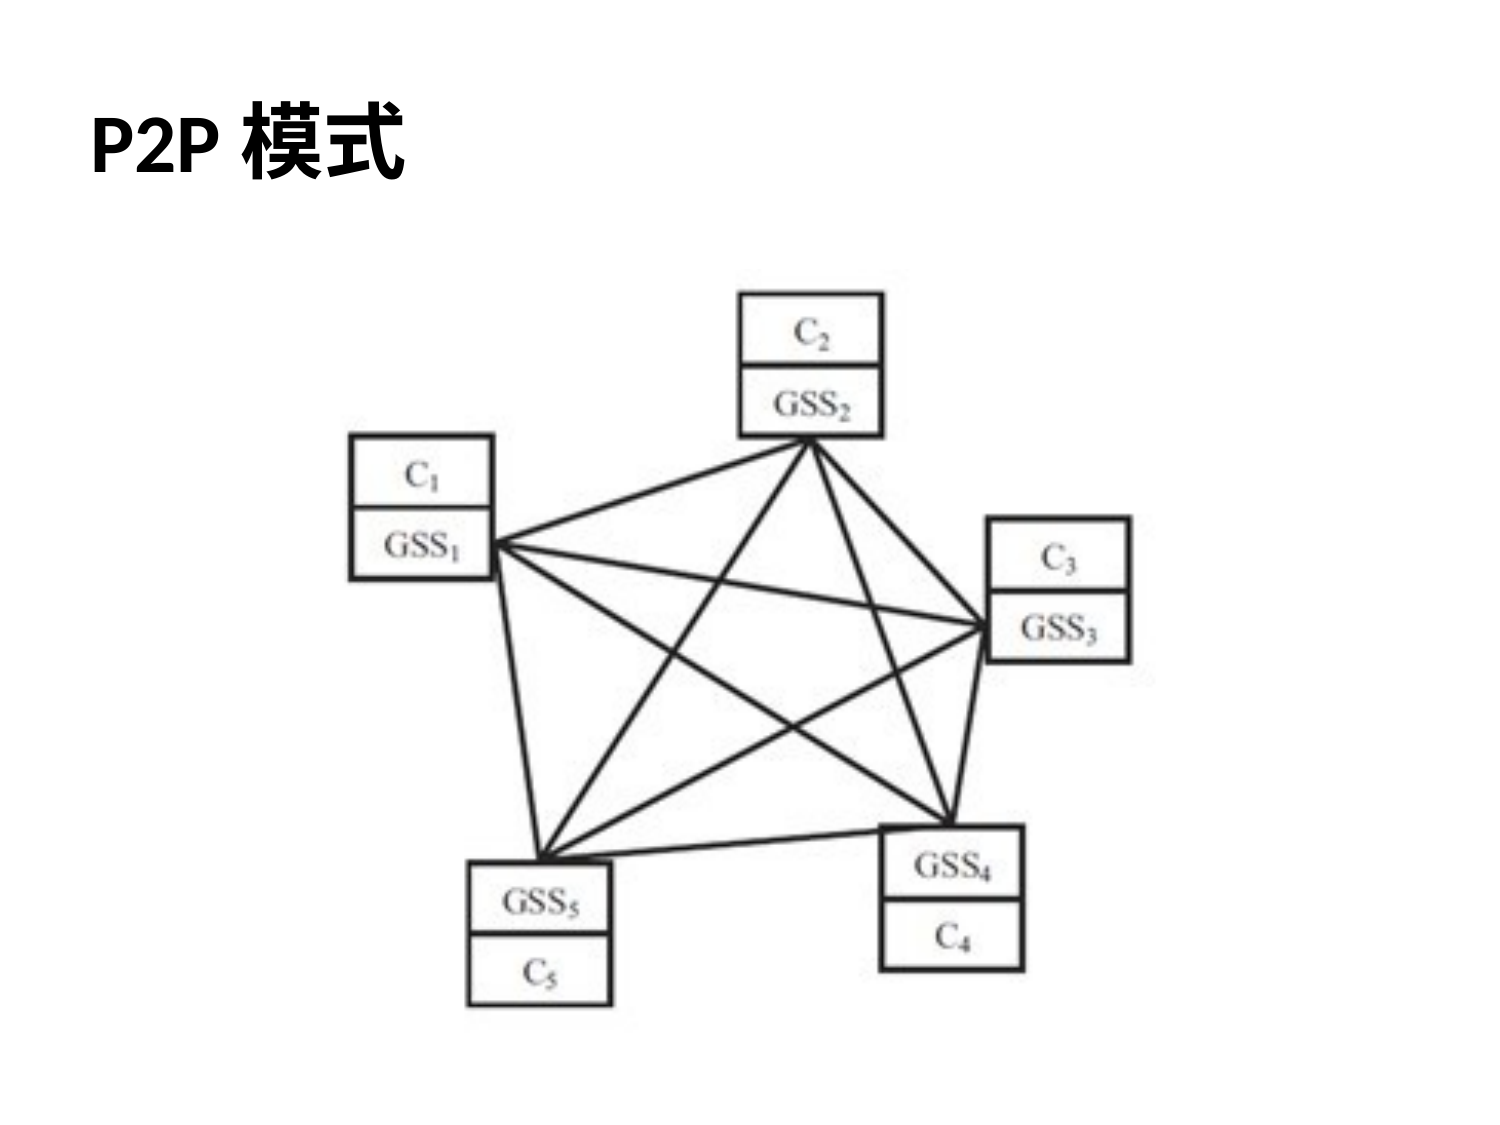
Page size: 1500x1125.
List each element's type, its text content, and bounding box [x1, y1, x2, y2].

picture [269, 269, 1196, 1039]
title P2P模式 [75, 45, 1425, 233]
